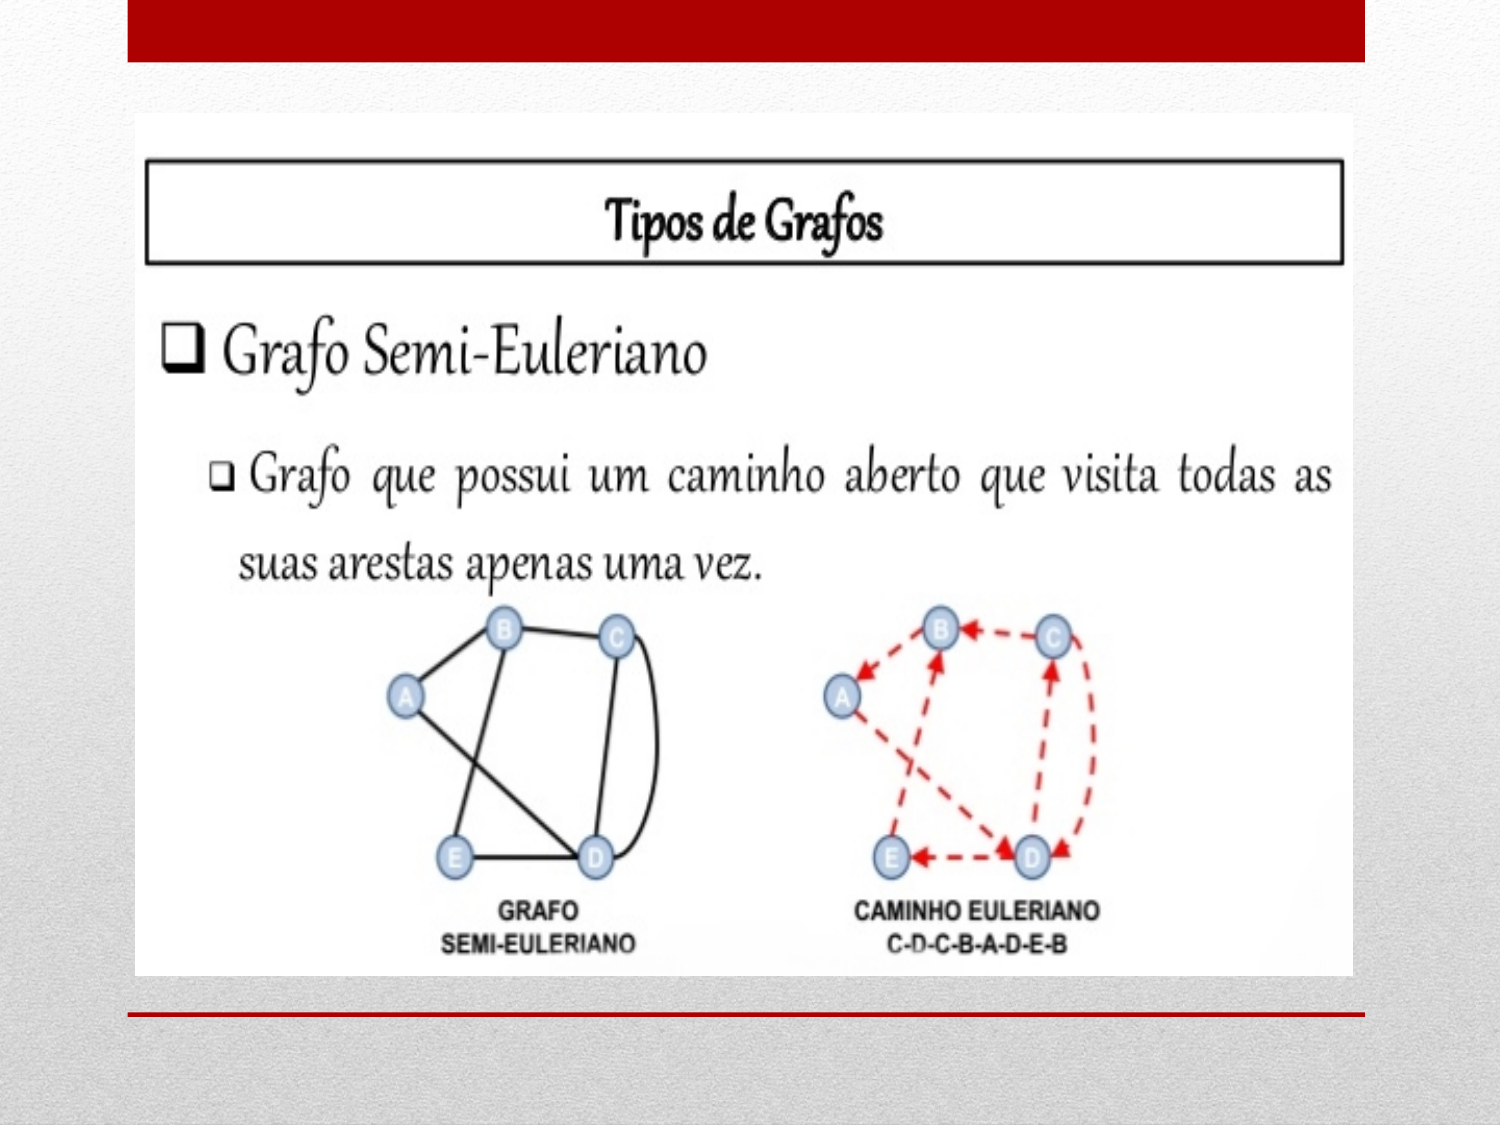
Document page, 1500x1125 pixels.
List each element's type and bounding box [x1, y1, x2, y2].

picture [134, 112, 1354, 977]
